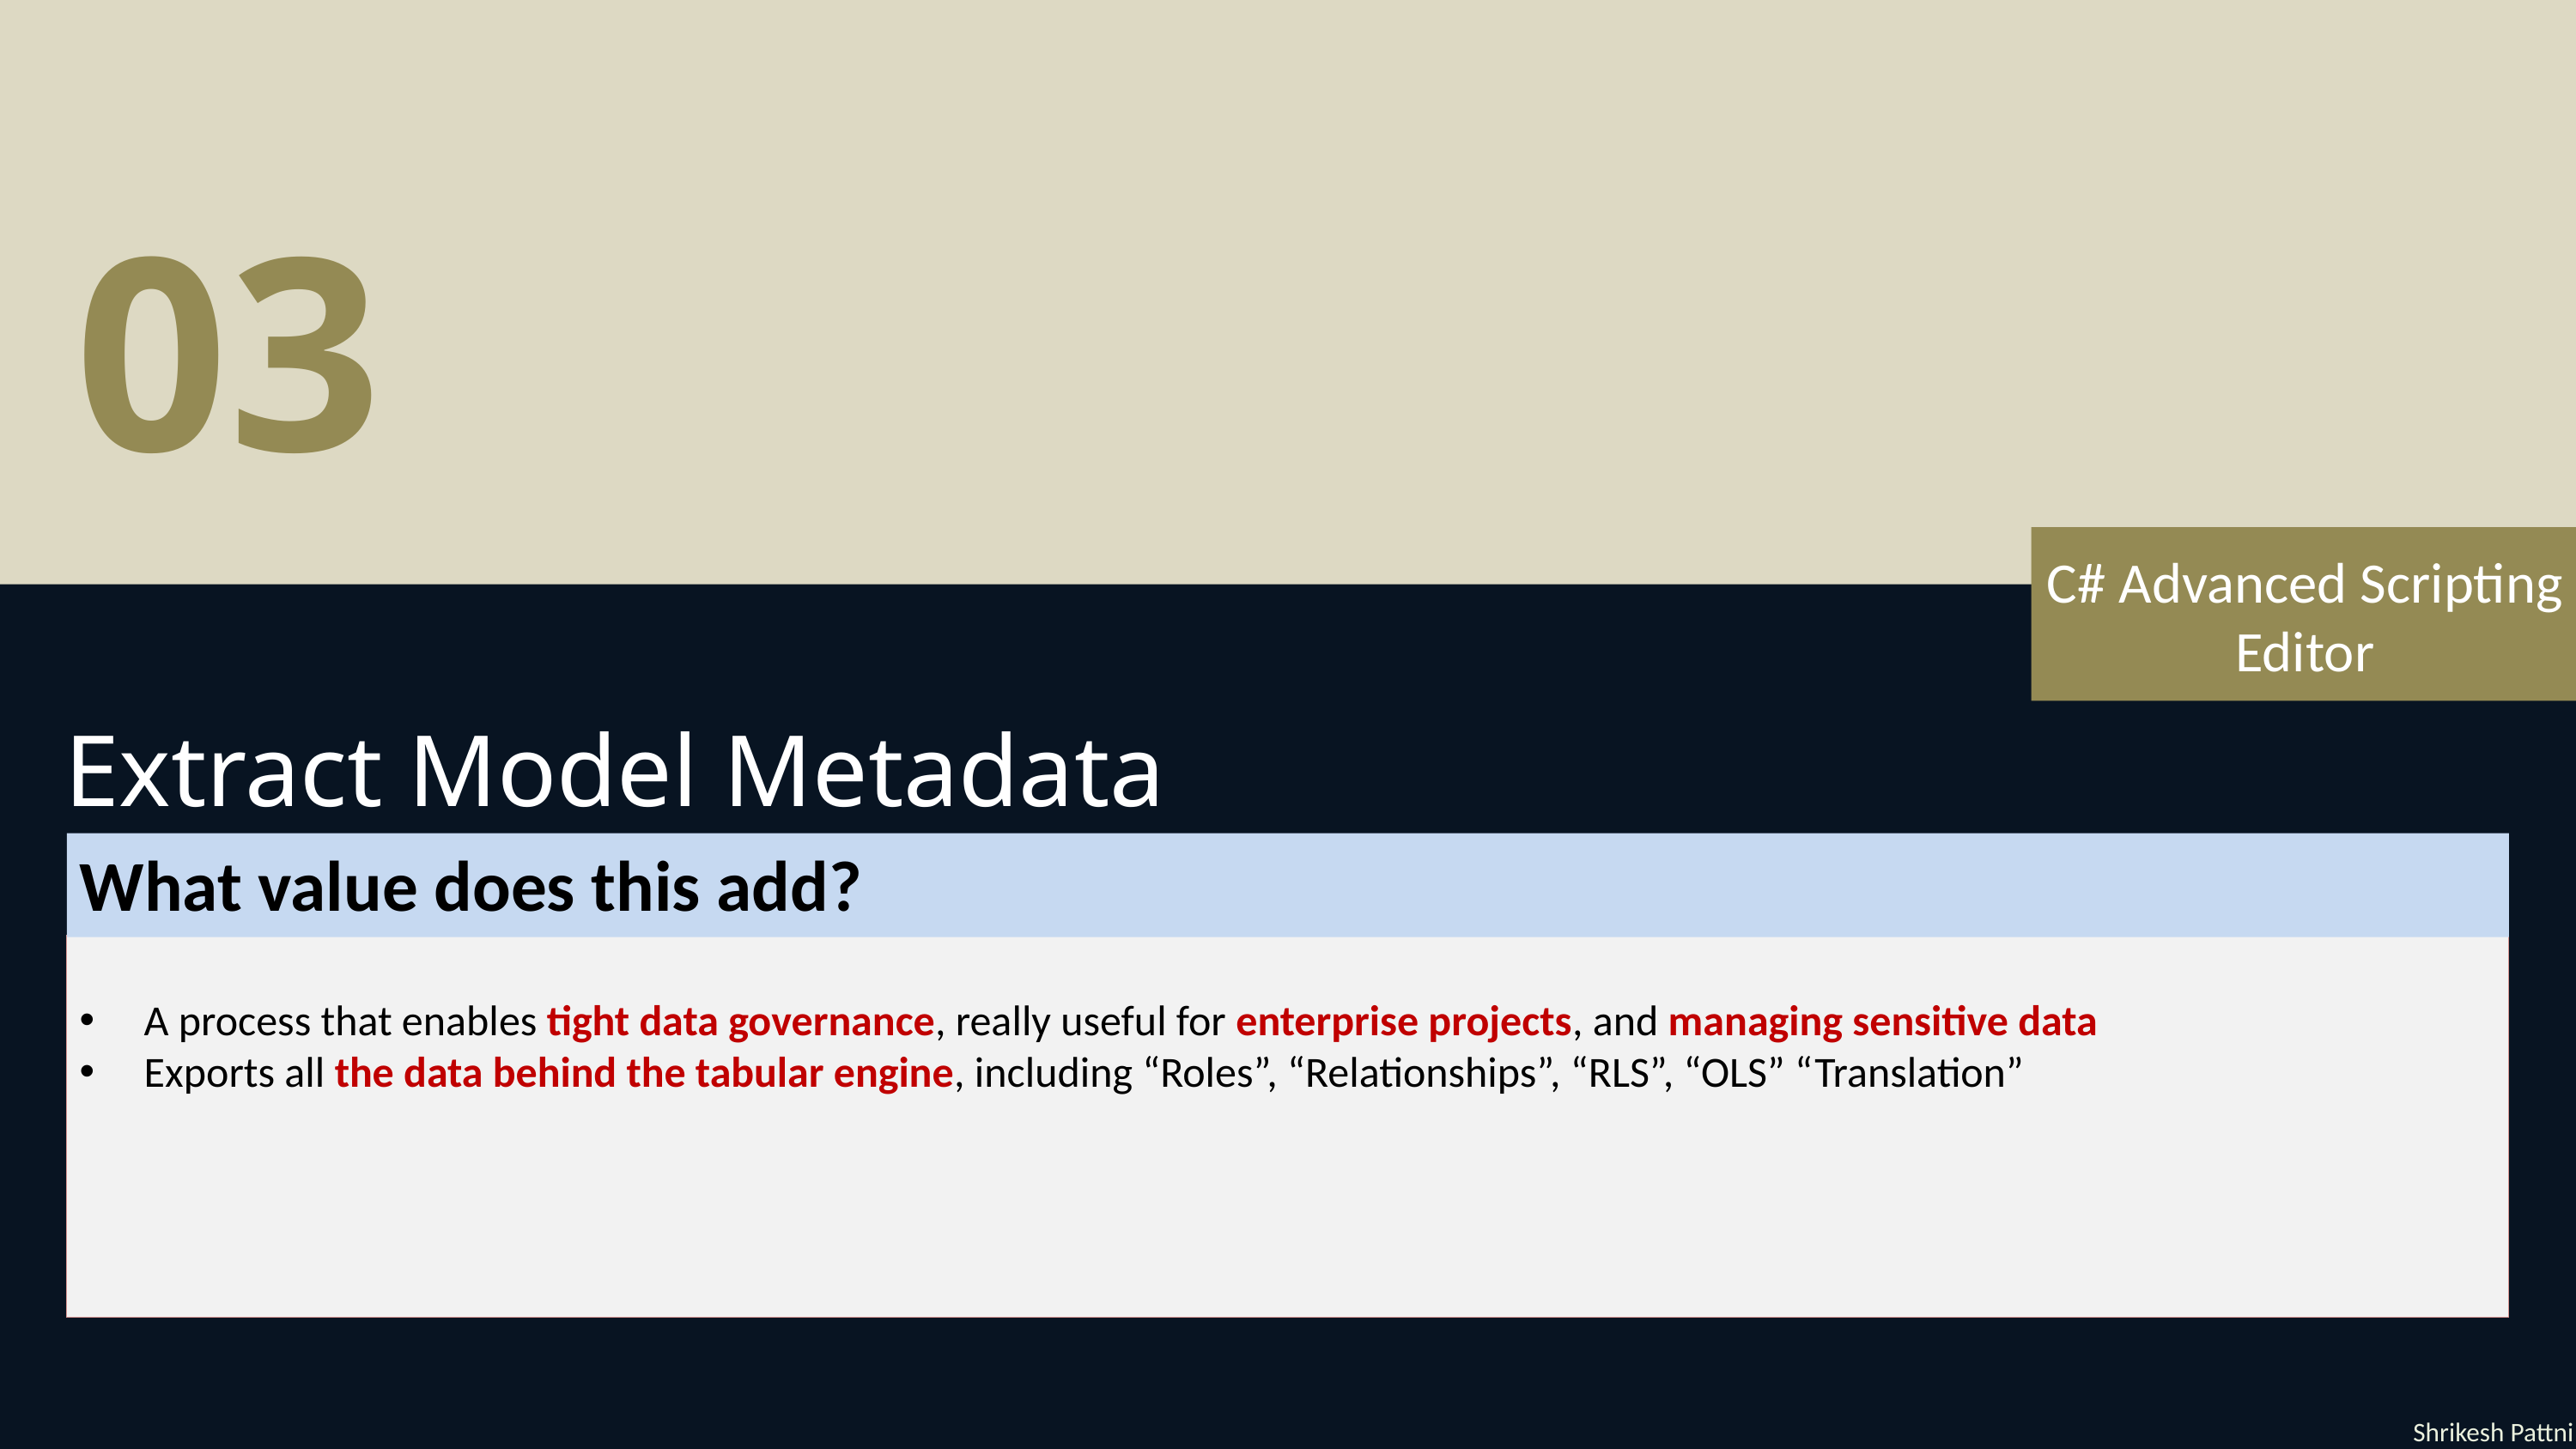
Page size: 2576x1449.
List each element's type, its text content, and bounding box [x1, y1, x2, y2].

text_box [0, 0, 2576, 586]
text_box A process that enables tight data governance, really useful for enterprise projects, and managing sensitive data Exports all the data behind the tabular engine, including “Roles”, “Relationships”, “RLS”, “OLS” “Translation” [66, 937, 2509, 1318]
text_box Shrikesh Pattni [2323, 1408, 2576, 1449]
text_box C# Advanced Scripting Editor [2031, 527, 2576, 701]
text_box What value does this add? [66, 833, 2509, 937]
text_box 03 [75, 322, 2008, 505]
text_box Extract Model Metadata [64, 643, 1996, 827]
